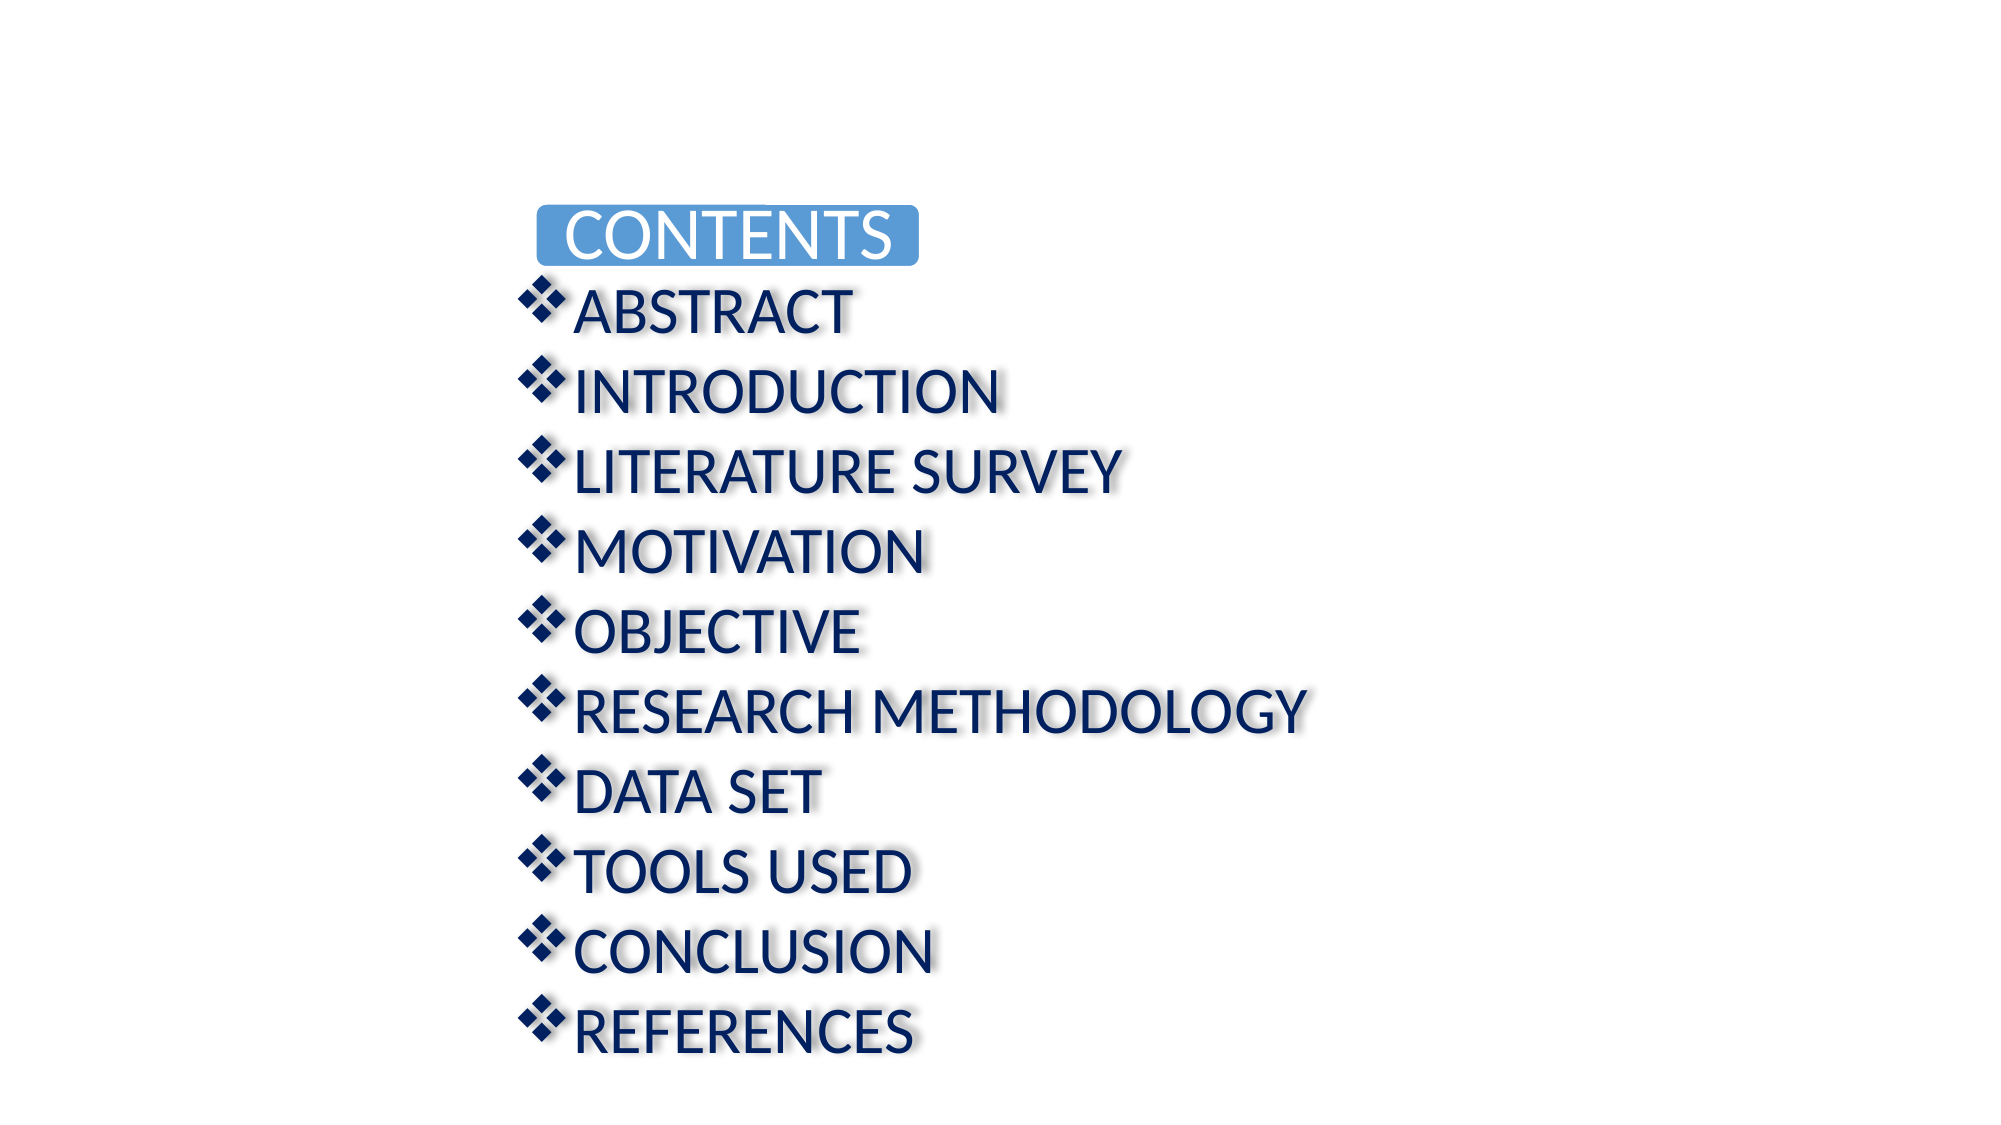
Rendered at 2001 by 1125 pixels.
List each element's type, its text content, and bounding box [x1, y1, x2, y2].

text_box ABSTRACT INTRODUCTION LITERATURE SURVEY MOTIVATION OBJECTIVE RESEARCH METHODOLOGY DATA SET TOOLS USED CONCLUSION REFERENCES [497, 179, 1718, 1125]
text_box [535, 179, 920, 291]
